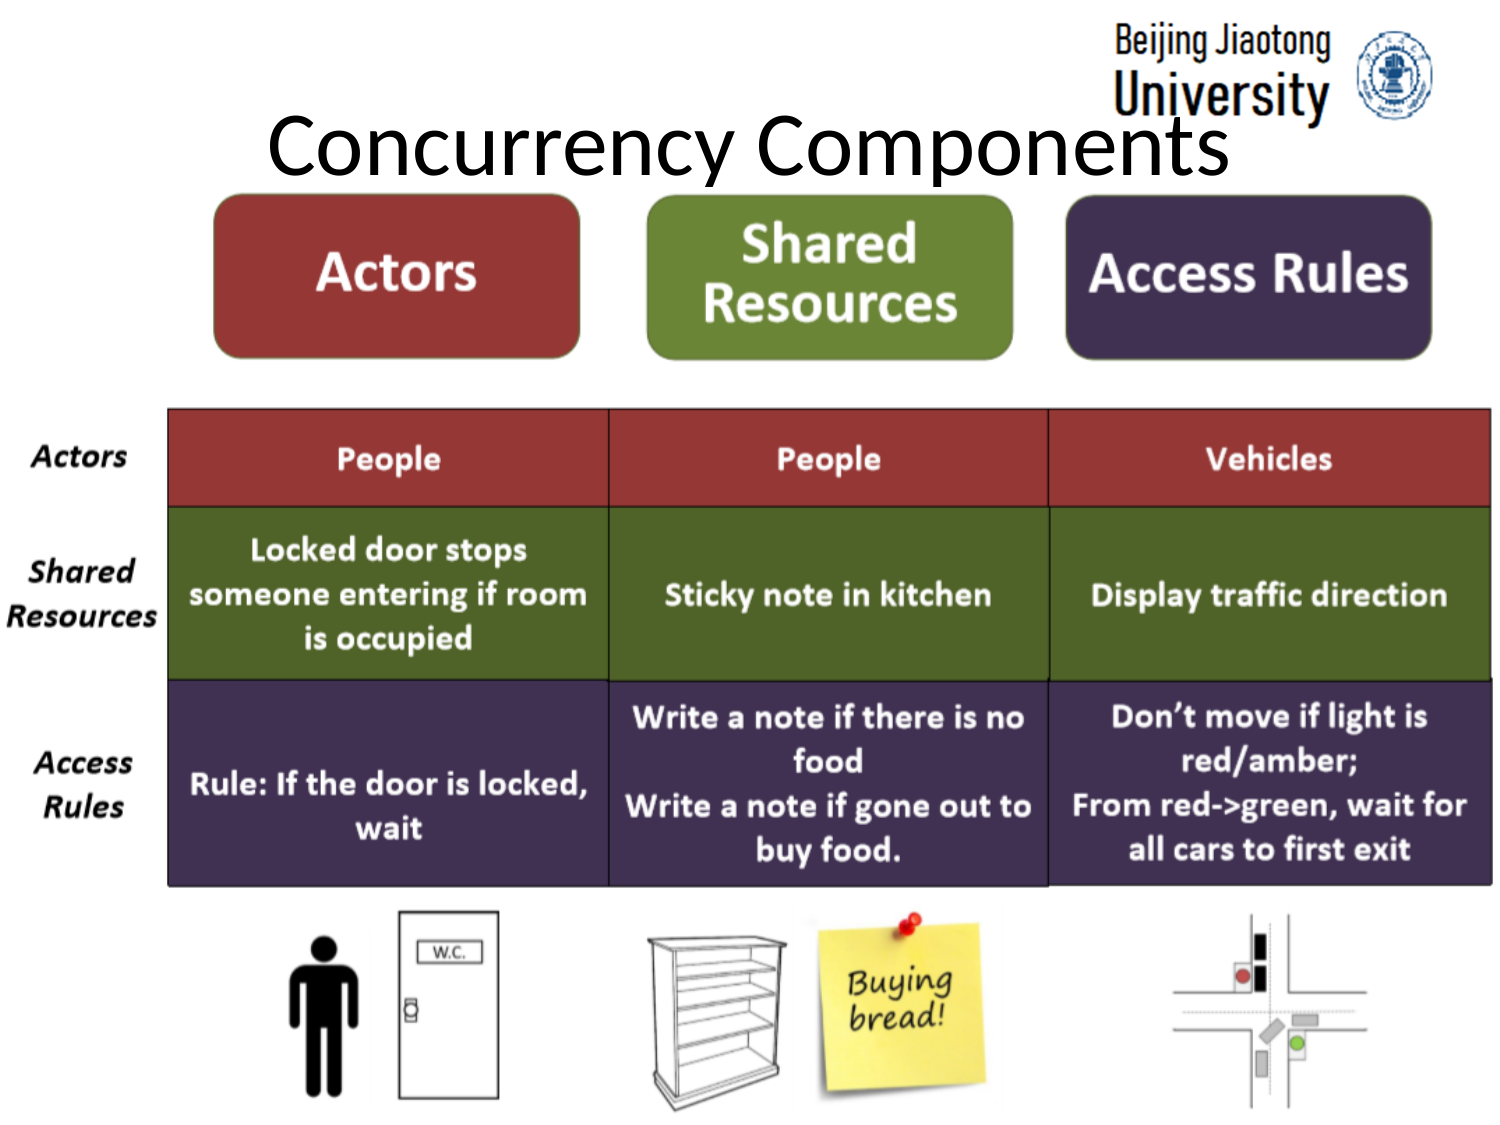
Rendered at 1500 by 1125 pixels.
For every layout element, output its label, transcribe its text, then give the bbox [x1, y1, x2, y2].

picture [0, 0, 1500, 1125]
title Concurrency Components [75, 45, 1425, 185]
